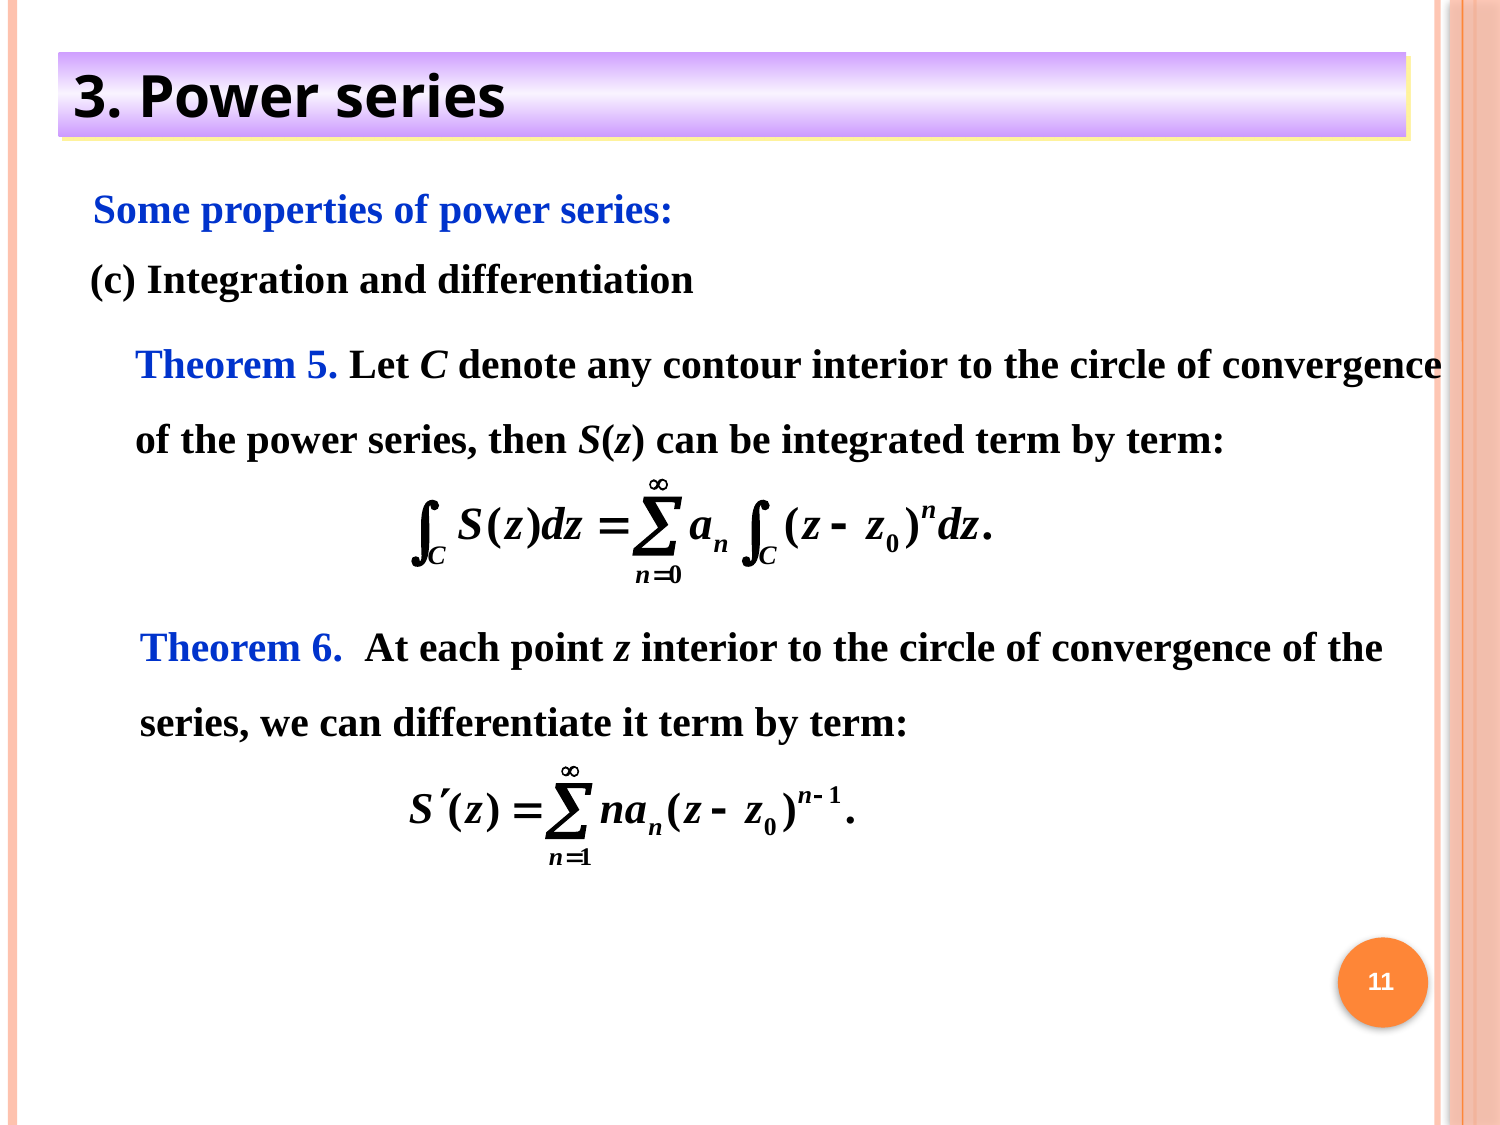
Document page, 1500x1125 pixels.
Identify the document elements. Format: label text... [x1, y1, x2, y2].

text_box (c) Integration and differentiation [74, 244, 825, 309]
slide_number 11 [1331, 937, 1432, 1023]
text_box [119, 304, 1476, 594]
text_box Some properties of power series: [78, 149, 1404, 240]
text_box 3. Power series [58, 52, 1407, 137]
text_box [124, 586, 1426, 876]
